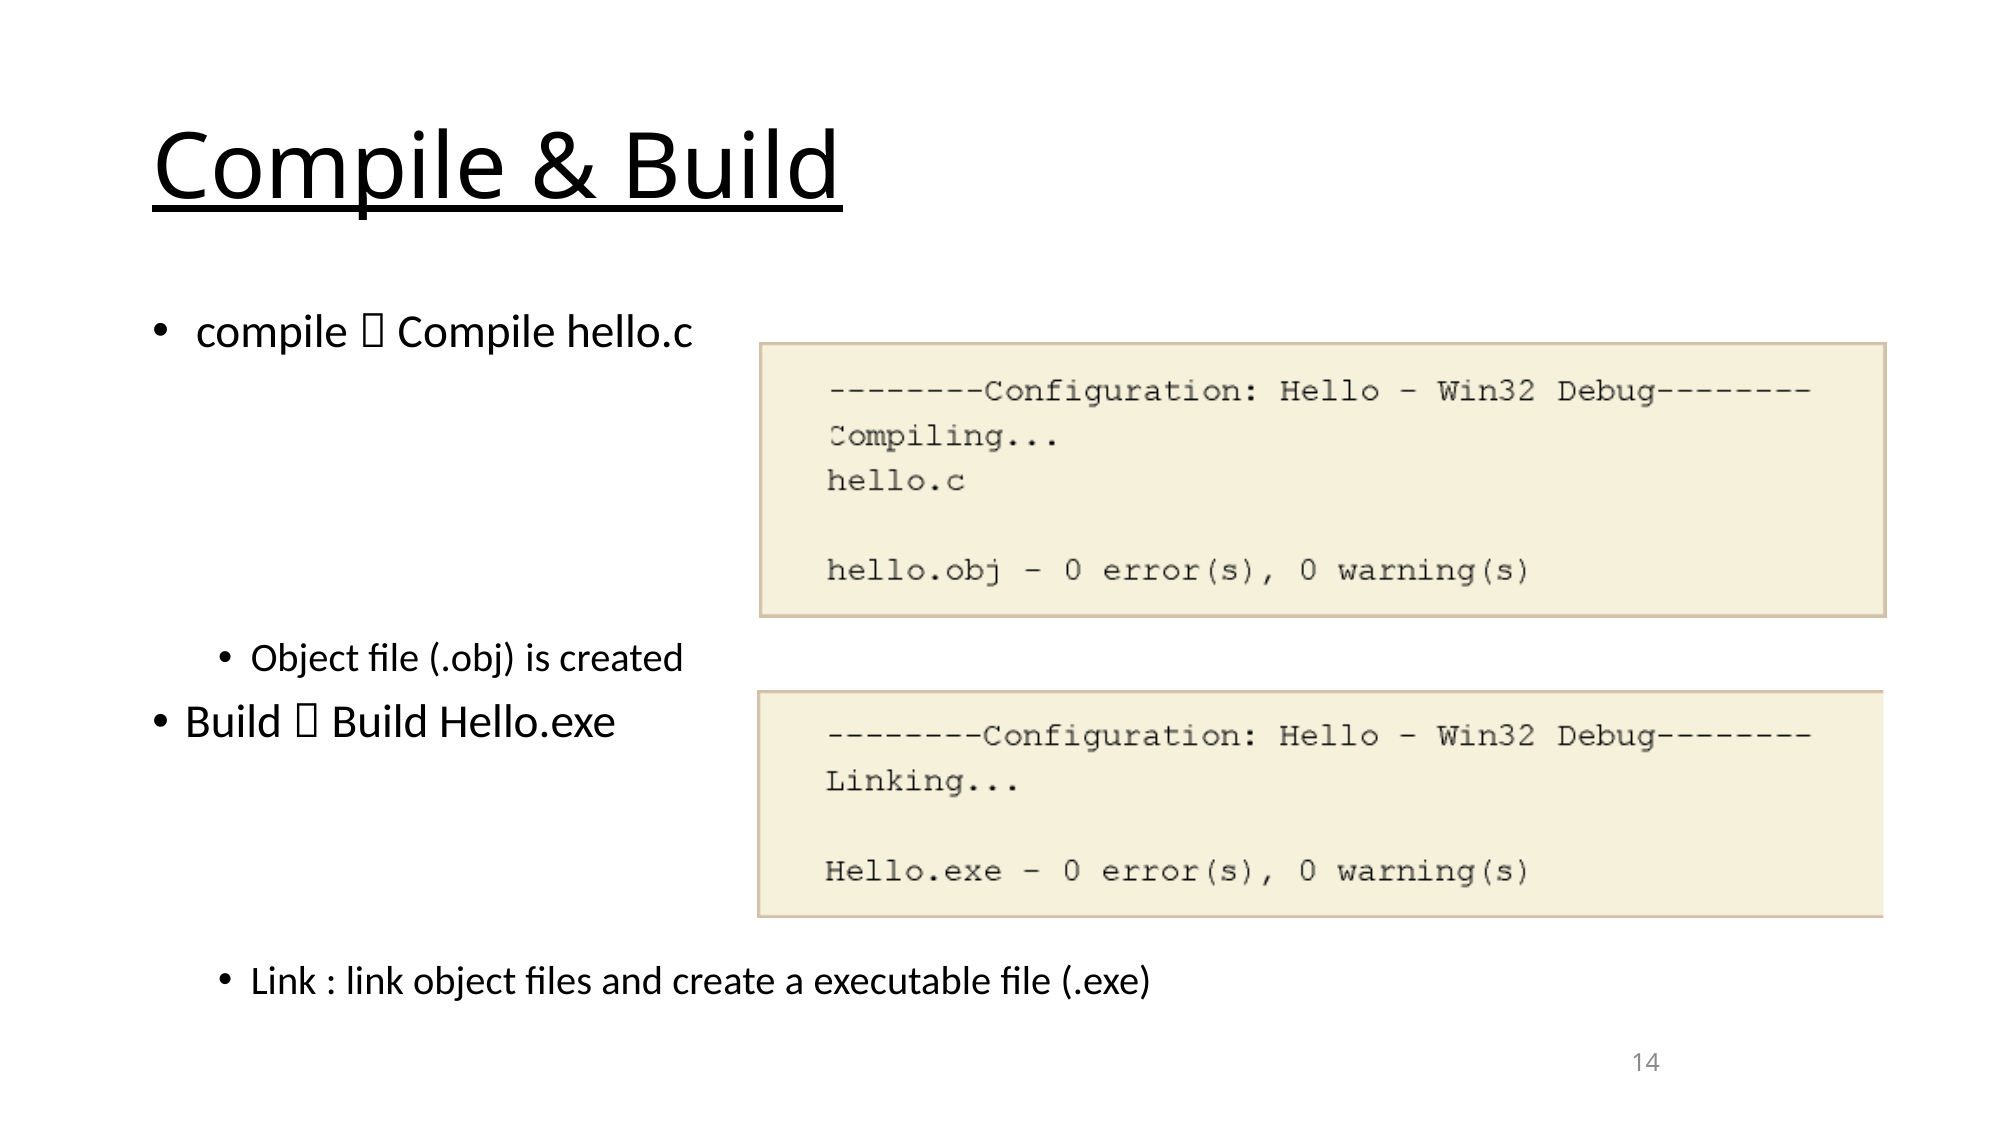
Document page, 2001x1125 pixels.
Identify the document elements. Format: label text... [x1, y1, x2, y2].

picture [756, 690, 1884, 918]
title Compile & Build [137, 59, 1863, 278]
list compile  Compile hello.c Object file (.obj) is created Build  Build Hello.exe Link : link object files and create a executable file (.exe) [137, 299, 1863, 1014]
slide_number 14 [1325, 1024, 1675, 1103]
picture [759, 342, 1887, 618]
